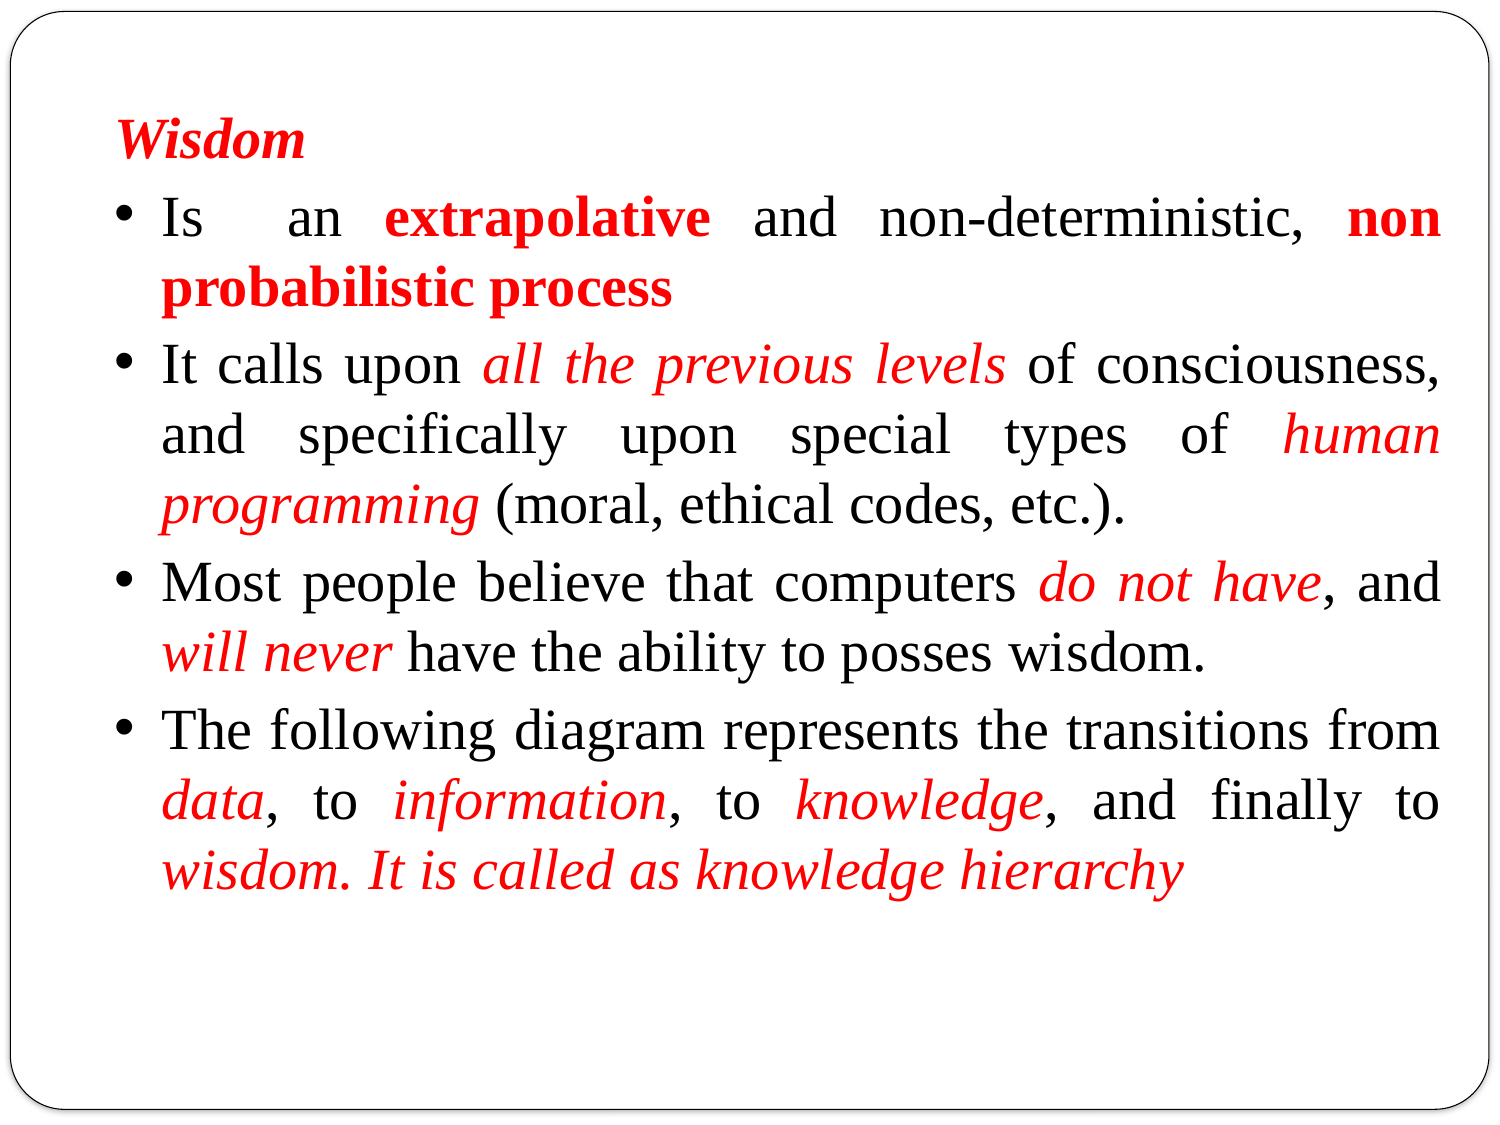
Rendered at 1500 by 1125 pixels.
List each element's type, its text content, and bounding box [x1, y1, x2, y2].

list Wisdom Is an extrapolative and non-deterministic, non probabilistic process It calls upon all the previous levels of consciousness, and specifically upon special types of human programming (moral, ethical codes, etc.). Most people believe that computers do not have, and will never have the ability to posses wisdom. The following diagram represents the transitions from data, to information, to knowledge, and finally to wisdom. It is called as knowledge hierarchy [24, 57, 1457, 988]
